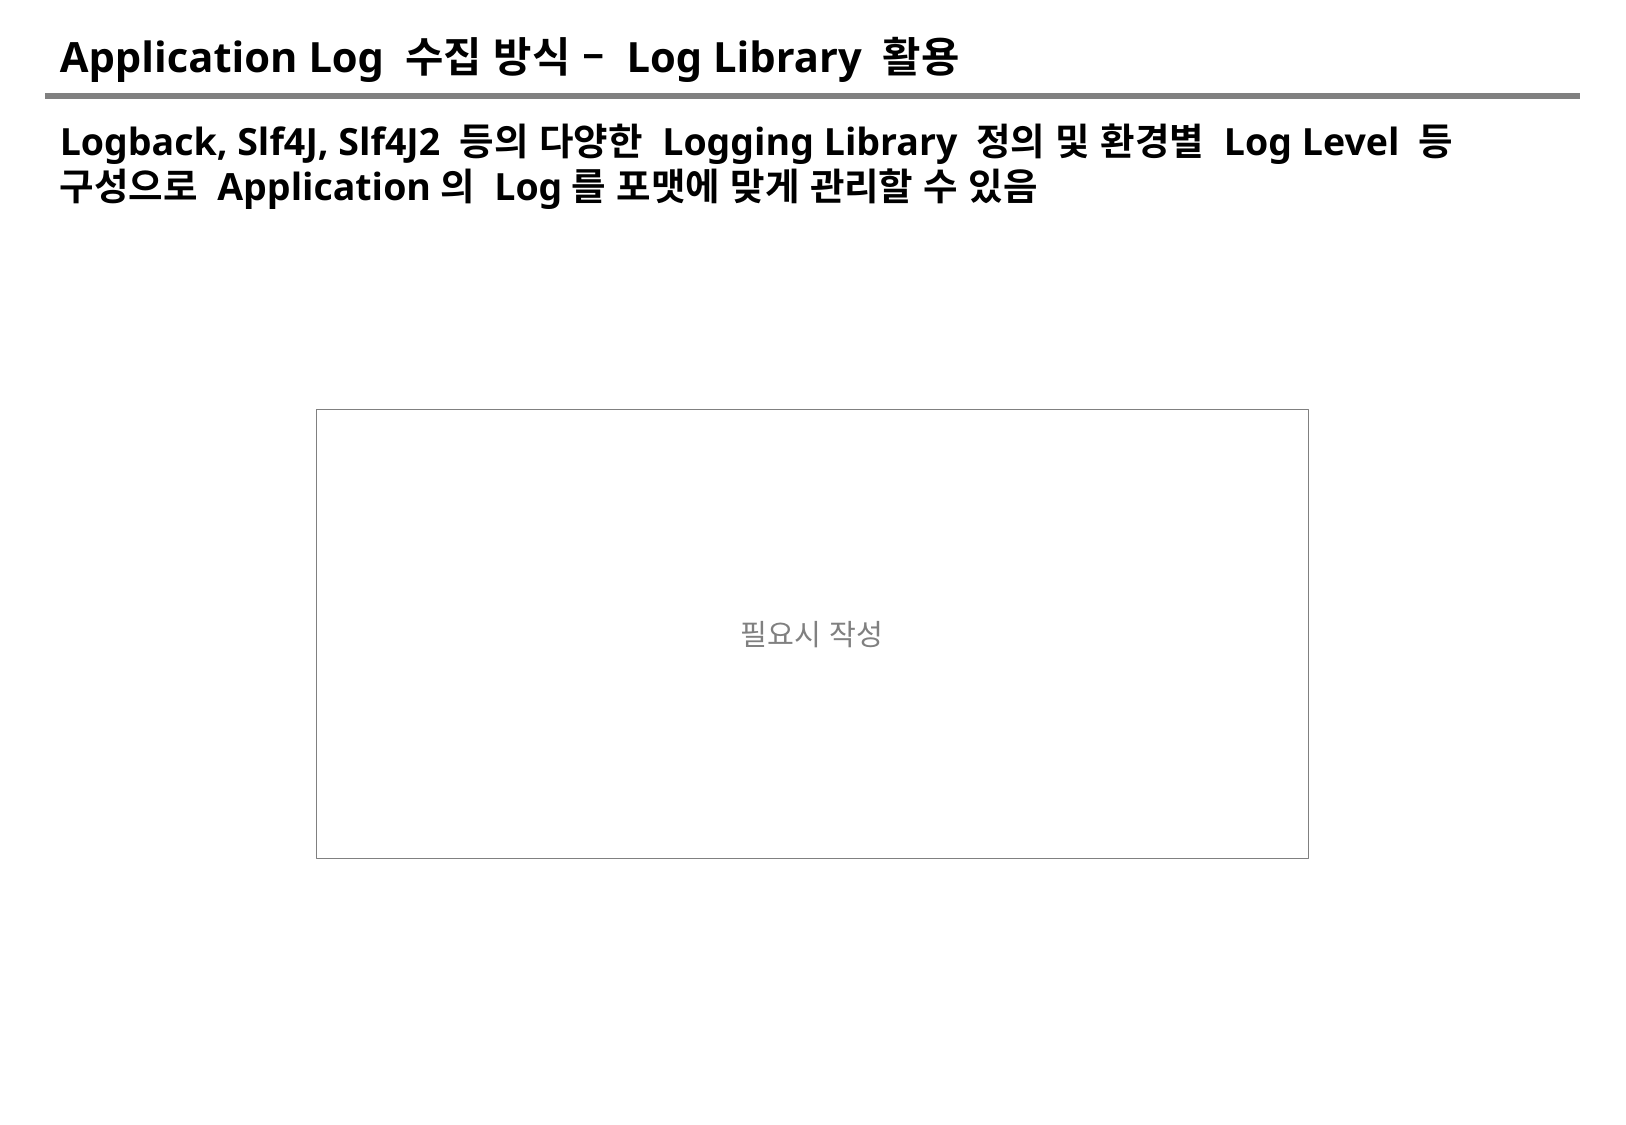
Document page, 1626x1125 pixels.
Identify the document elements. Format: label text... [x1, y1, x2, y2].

list Logback, Slf4J, Slf4J2 등의 다양한 Logging Library 정의 및 환경별 Log Level 등 구성으로 Application의 Log를 포맷에 맞게 관리할 수 있음 [44, 110, 1581, 169]
text_box 필요시 작성 [314, 407, 1311, 860]
title Application Log 수집 방식 – Log Library 활용 [44, 22, 1581, 89]
